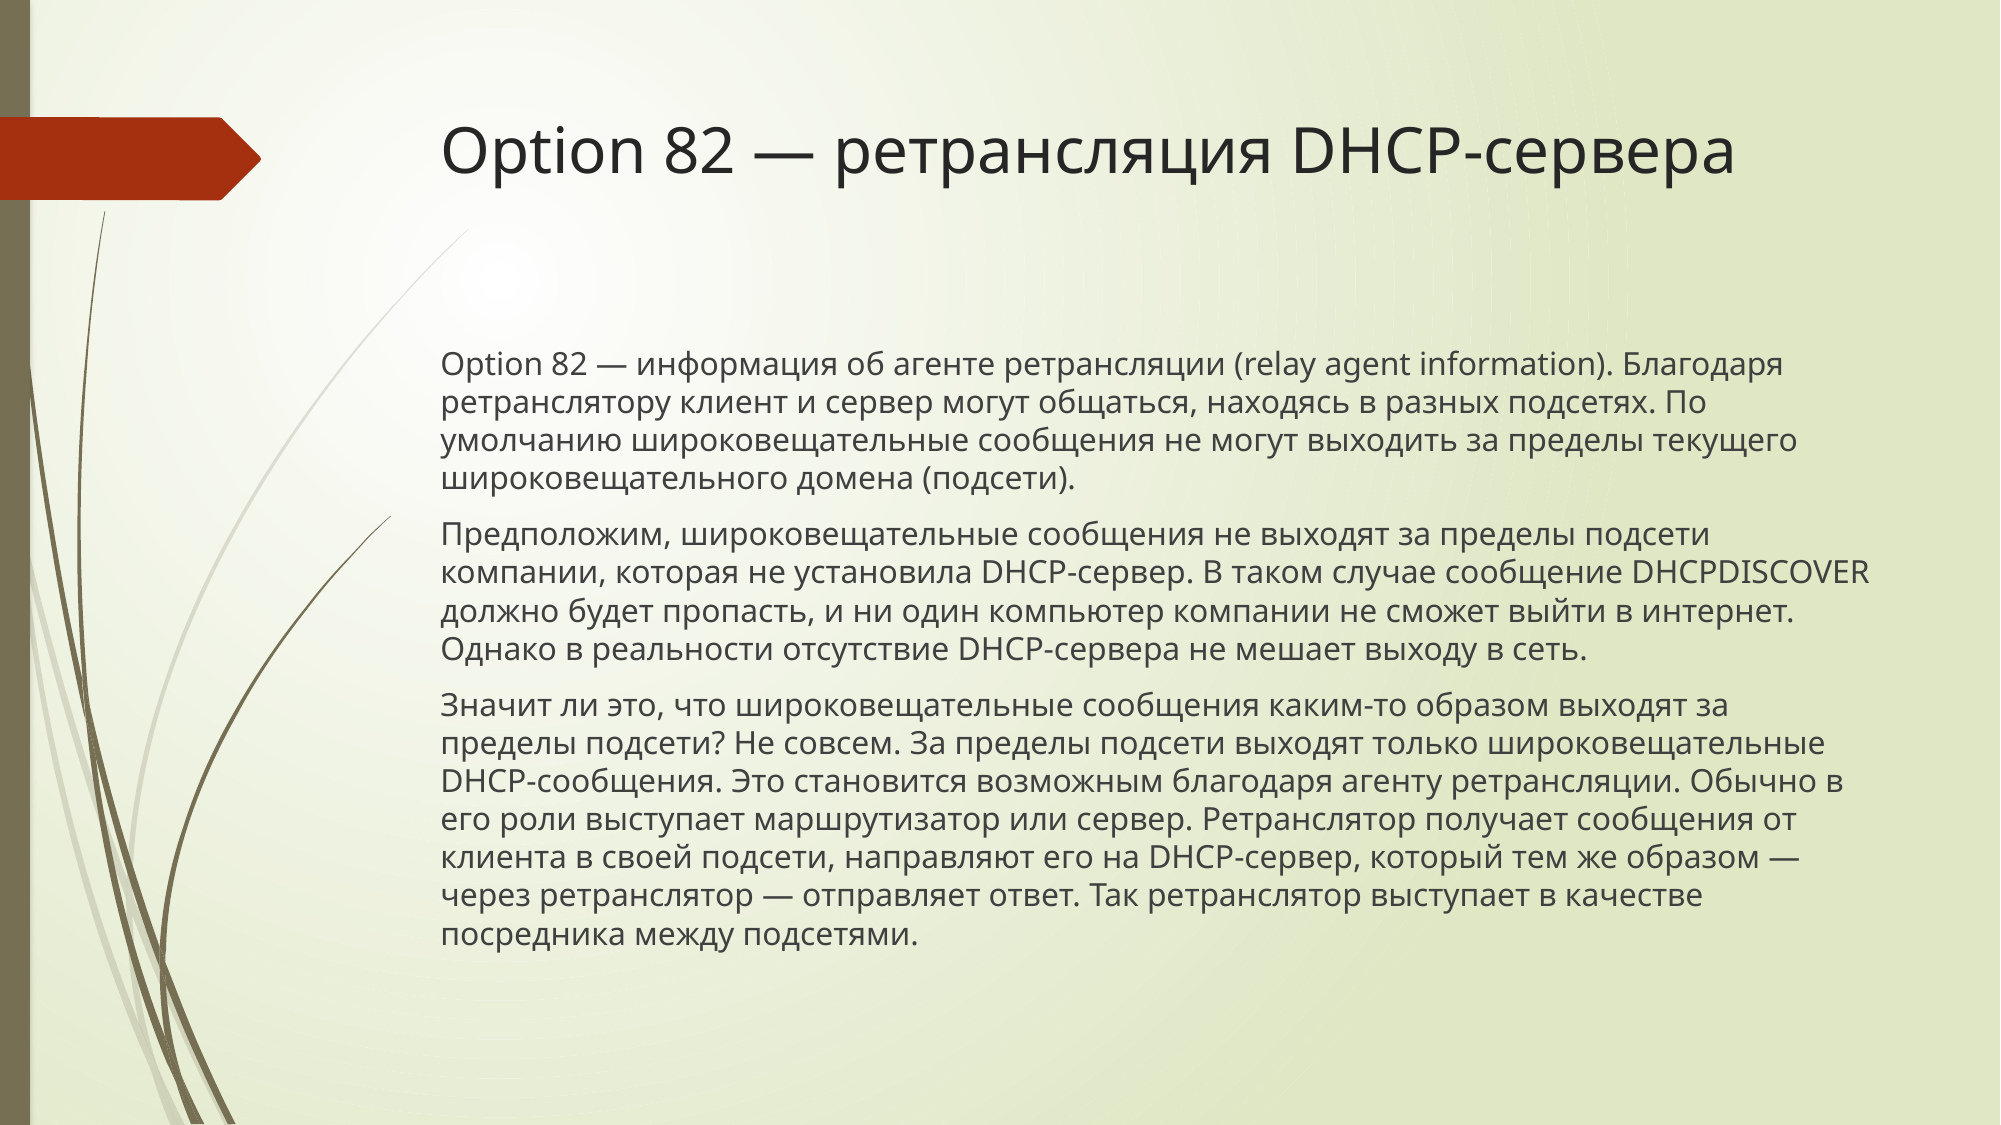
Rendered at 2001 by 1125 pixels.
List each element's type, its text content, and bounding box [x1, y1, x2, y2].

list Option 82 — информация об агенте ретрансляции (relay agent information). Благодаря ретранслятору клиент и сервер могут общаться, находясь в разных подсетях. По умолчанию широковещательные сообщения не могут выходить за пределы текущего широковещательного домена (подсети). Предположим, широковещательные сообщения не выходят за пределы подсети компании, которая не установила DHCP-сервер. В таком случае сообщение DHCPDISCOVER должно будет пропасть, и ни один компьютер компании не сможет выйти в интернет. Однако в реальности отсутствие DHCP-сервера не мешает выходу в сеть. Значит ли это, что широковещательные сообщения каким-то образом выходят за пределы подсети? Не совсем. За пределы подсети выходят только широковещательные DHCP-сообщения. Это становится возможным благодаря агенту ретрансляции. Обычно в его роли выступает маршрутизатор или сервер. Ретранслятор получает сообщения от клиента в своей подсети, направляют его на DHCP-сервер, который тем же образом — через ретранслятор — отправляет ответ. Так ретранслятор выступает в качестве посредника между подсетями. [425, 336, 1888, 970]
title Option 82 — ретрансляция DHCP-сервера [425, 102, 1888, 313]
